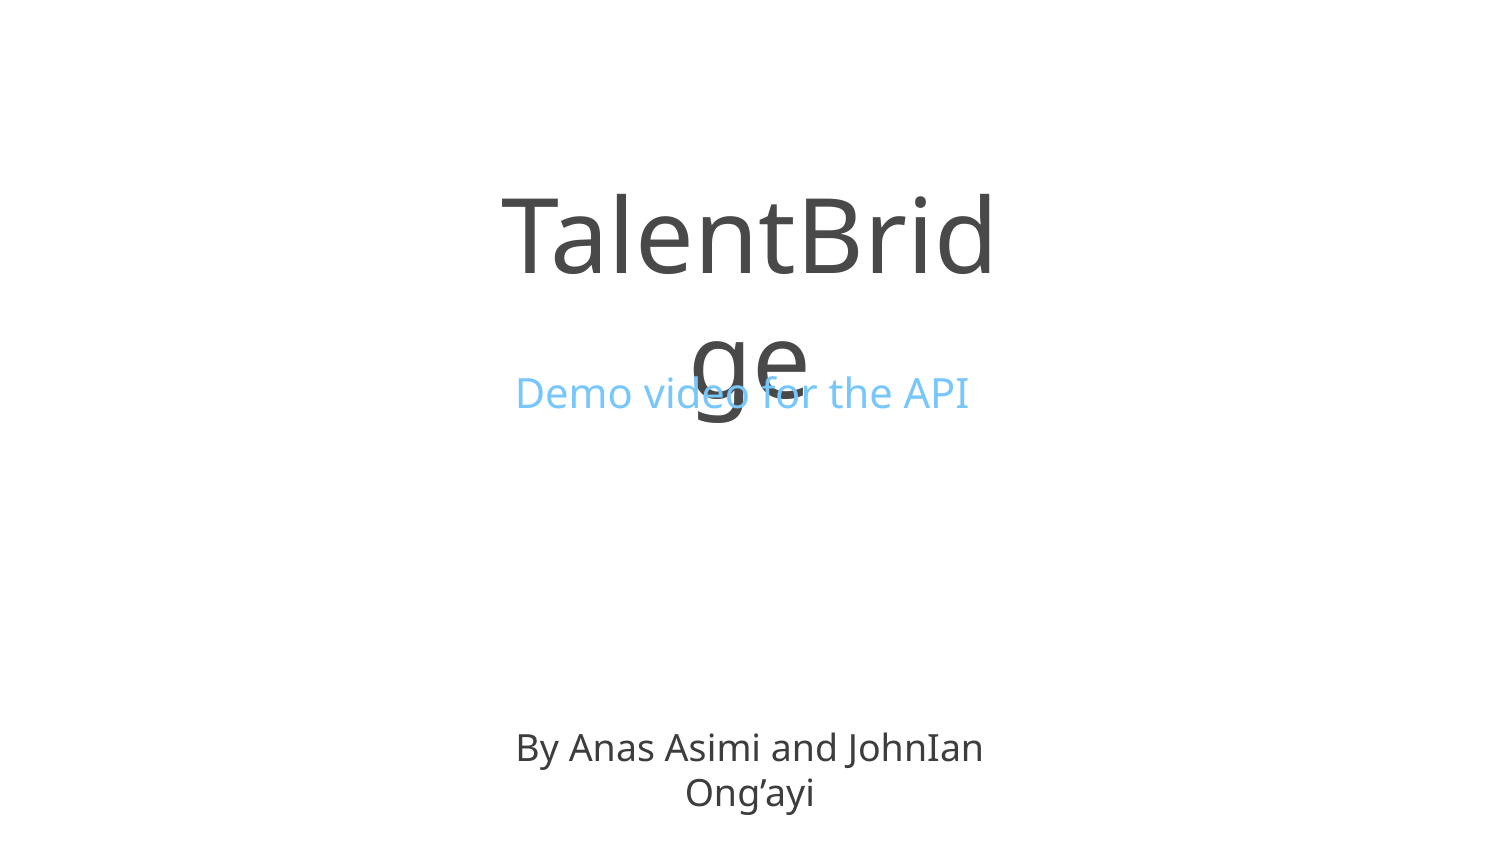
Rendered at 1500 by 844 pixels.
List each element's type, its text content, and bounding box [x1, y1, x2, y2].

text_box TalentBridge [455, 219, 1045, 369]
text_box By Anas Asimi and JohnIan Ong’ayi [472, 732, 1028, 806]
text_box Demo video for the API [472, 349, 1028, 422]
